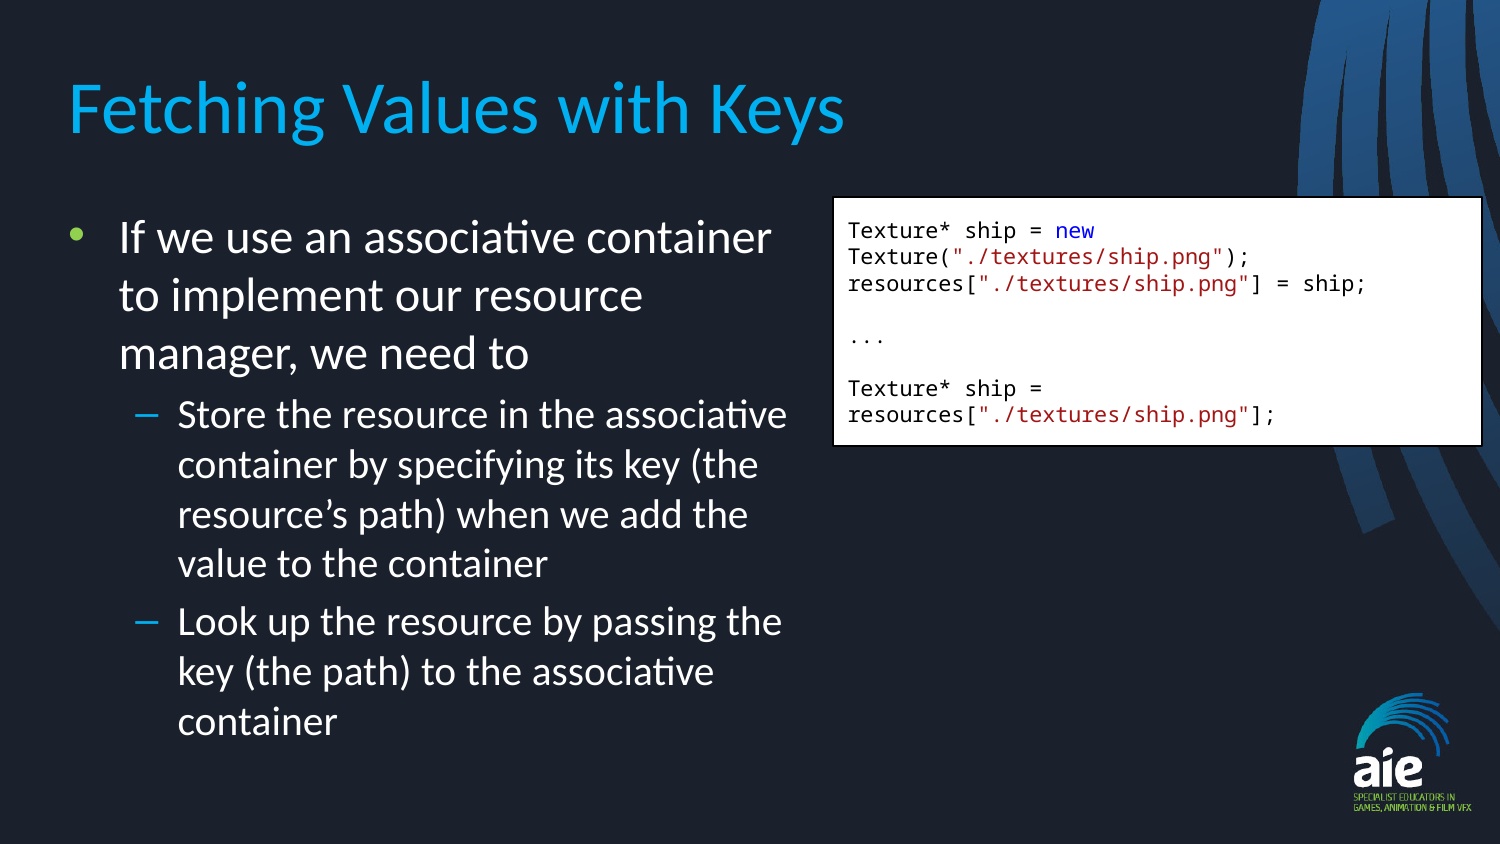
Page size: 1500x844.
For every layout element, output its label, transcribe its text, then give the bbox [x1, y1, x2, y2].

list If we use an associative container to implement our resource manager, we need to Store the resource in the associative container by specifying its key (the resource’s path) when we add the value to the container Look up the resource by passing the key (the path) to the associative container [53, 197, 833, 753]
text_box Texture* ship = new Texture("./textures/ship.png"); resources["./textures/ship.png"] = ship; ... Texture* ship = resources["./textures/ship.png"]; [831, 195, 1484, 448]
picture [0, 0, 1500, 844]
title Fetching Values with Keys [53, 33, 1425, 175]
